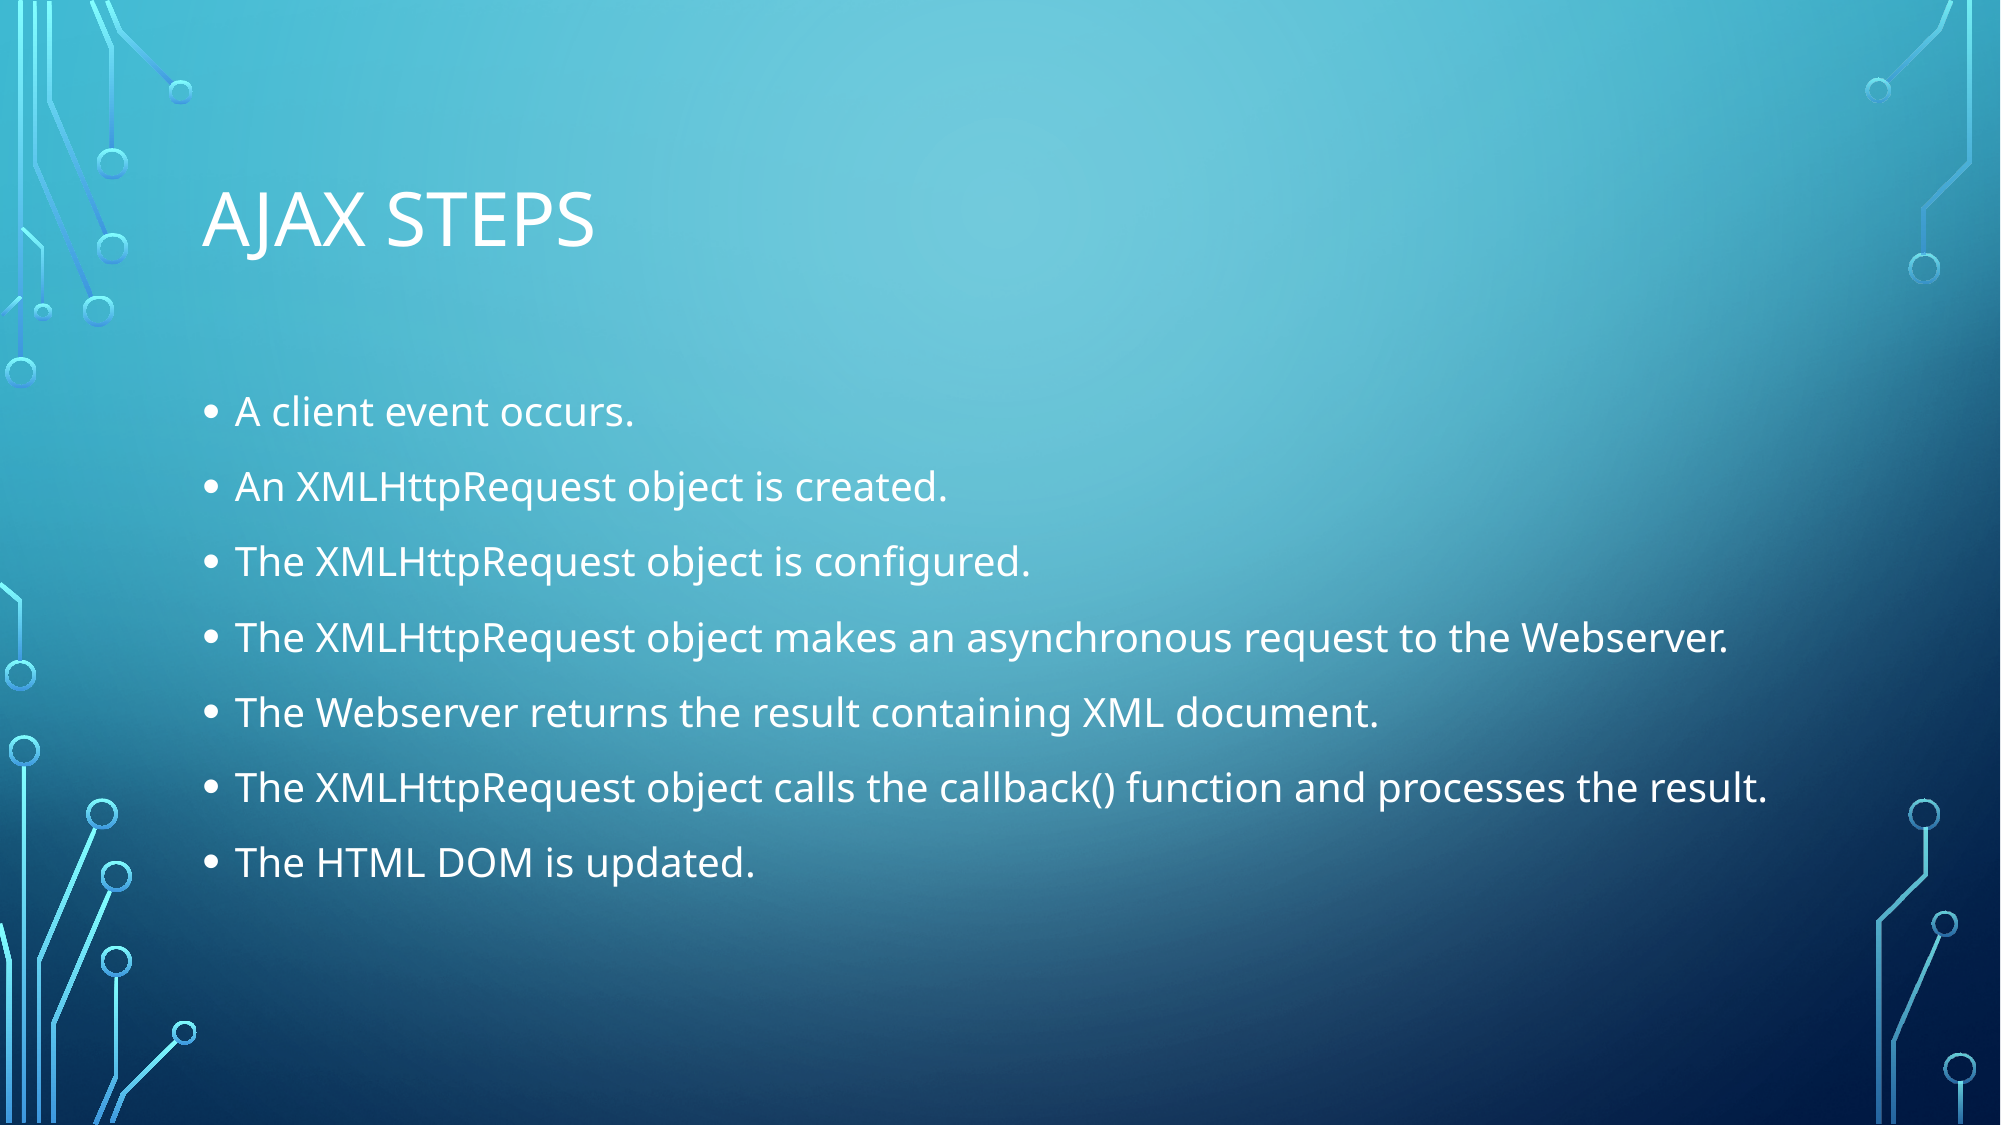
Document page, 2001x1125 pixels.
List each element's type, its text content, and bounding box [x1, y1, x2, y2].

list A client event occurs. An XMLHttpRequest object is created. The XMLHttpRequest object is configured. The XMLHttpRequest object makes an asynchronous request to the Webserver. The Webserver returns the result containing XML document. The XMLHttpRequest object calls the callback() function and processes the result. The HTML DOM is updated. [187, 369, 1813, 950]
title AJAX Steps [187, 101, 1813, 344]
